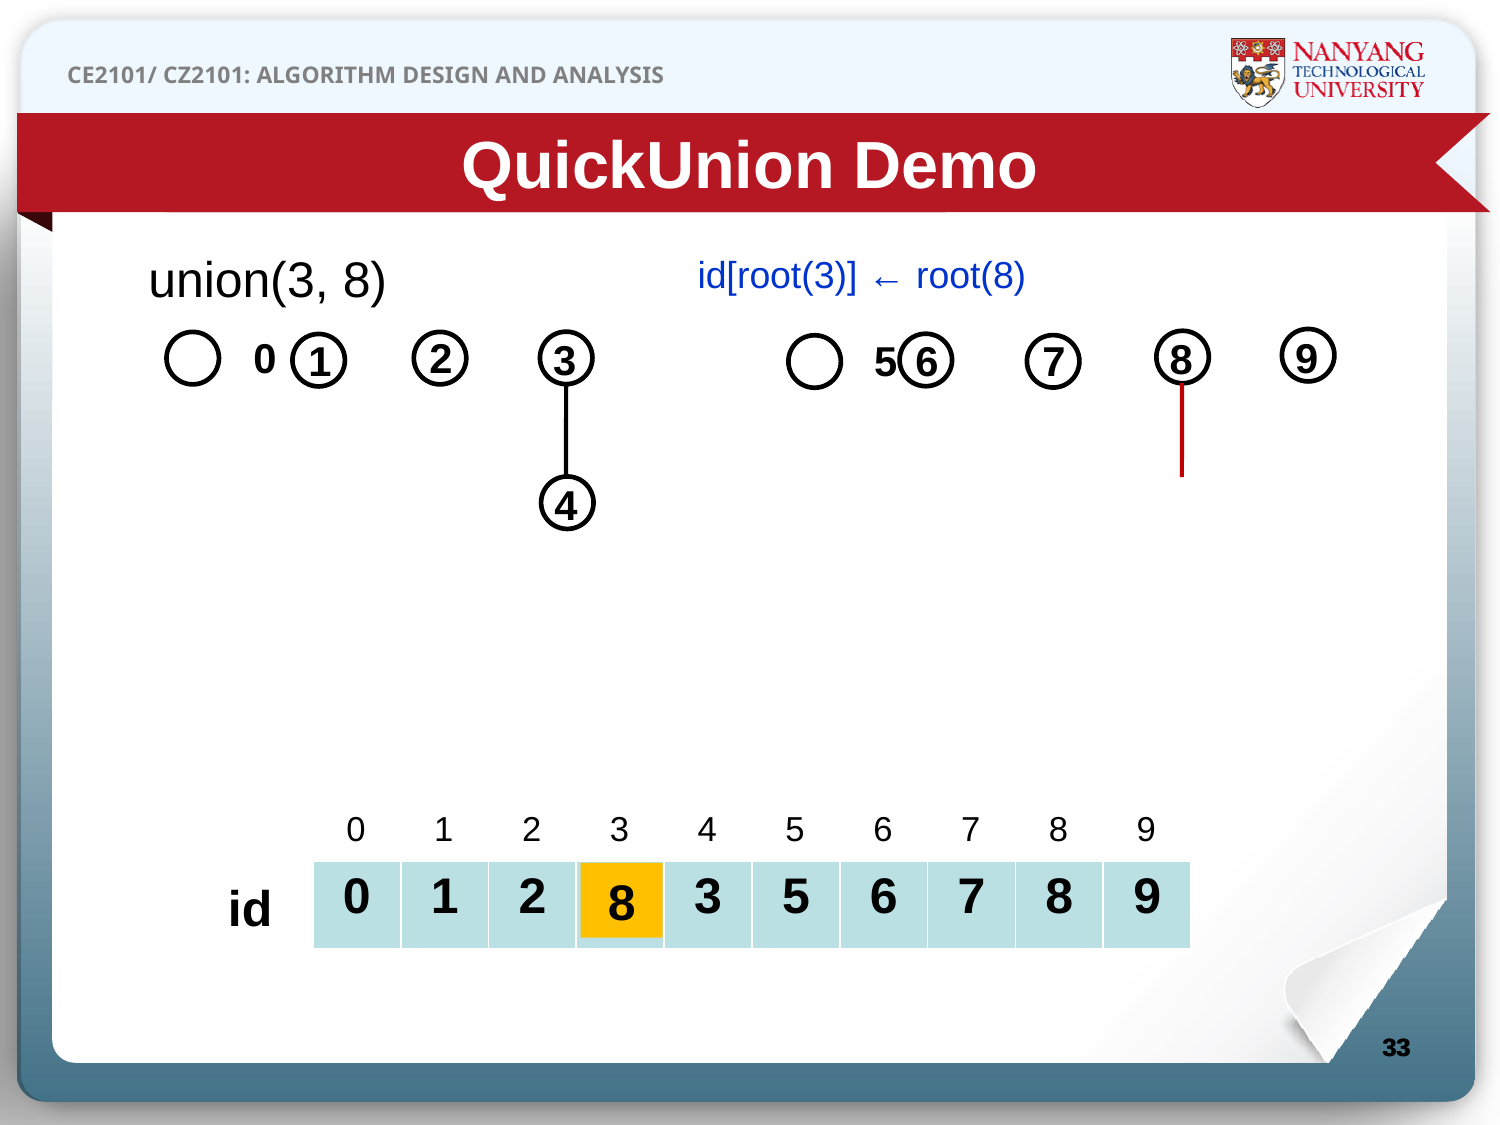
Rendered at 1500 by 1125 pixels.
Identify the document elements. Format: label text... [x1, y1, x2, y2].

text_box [159, 323, 221, 390]
list QuickUnion Demo [100, 120, 1400, 203]
table_header 6 [841, 862, 927, 948]
table_header 2 [489, 862, 575, 948]
table_header 5 [753, 862, 839, 948]
table_header 9 [1103, 803, 1189, 860]
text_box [292, 327, 348, 394]
table_header 3 [577, 862, 663, 948]
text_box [413, 323, 468, 390]
slide_number 33 [1074, 1024, 1425, 1103]
text_box 8 [580, 862, 663, 938]
text_box union(3, 8) [133, 240, 456, 315]
table_header 1 [402, 862, 488, 948]
table_header 8 [1016, 803, 1102, 860]
table_header 9 [1104, 862, 1190, 948]
text_box id [213, 869, 307, 945]
table_header 4 [664, 803, 750, 860]
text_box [535, 326, 596, 537]
picture [0, 0, 1500, 1125]
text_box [1151, 325, 1211, 392]
table_header 7 [928, 862, 1015, 948]
table_header 0 [314, 862, 400, 948]
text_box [780, 327, 842, 394]
table_header 7 [928, 803, 1014, 860]
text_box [1277, 323, 1337, 390]
table_header 1 [401, 803, 487, 860]
table_header 6 [840, 803, 926, 860]
table_header 2 [489, 803, 575, 860]
text_box id[root(3)] ← root(8) [682, 243, 1042, 304]
table_header 3 [576, 803, 662, 860]
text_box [1026, 326, 1082, 393]
table_header 3 [665, 862, 751, 948]
table_header 5 [752, 803, 838, 860]
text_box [899, 326, 955, 393]
table_header 0 [313, 803, 399, 860]
table_header 8 [1016, 862, 1102, 948]
